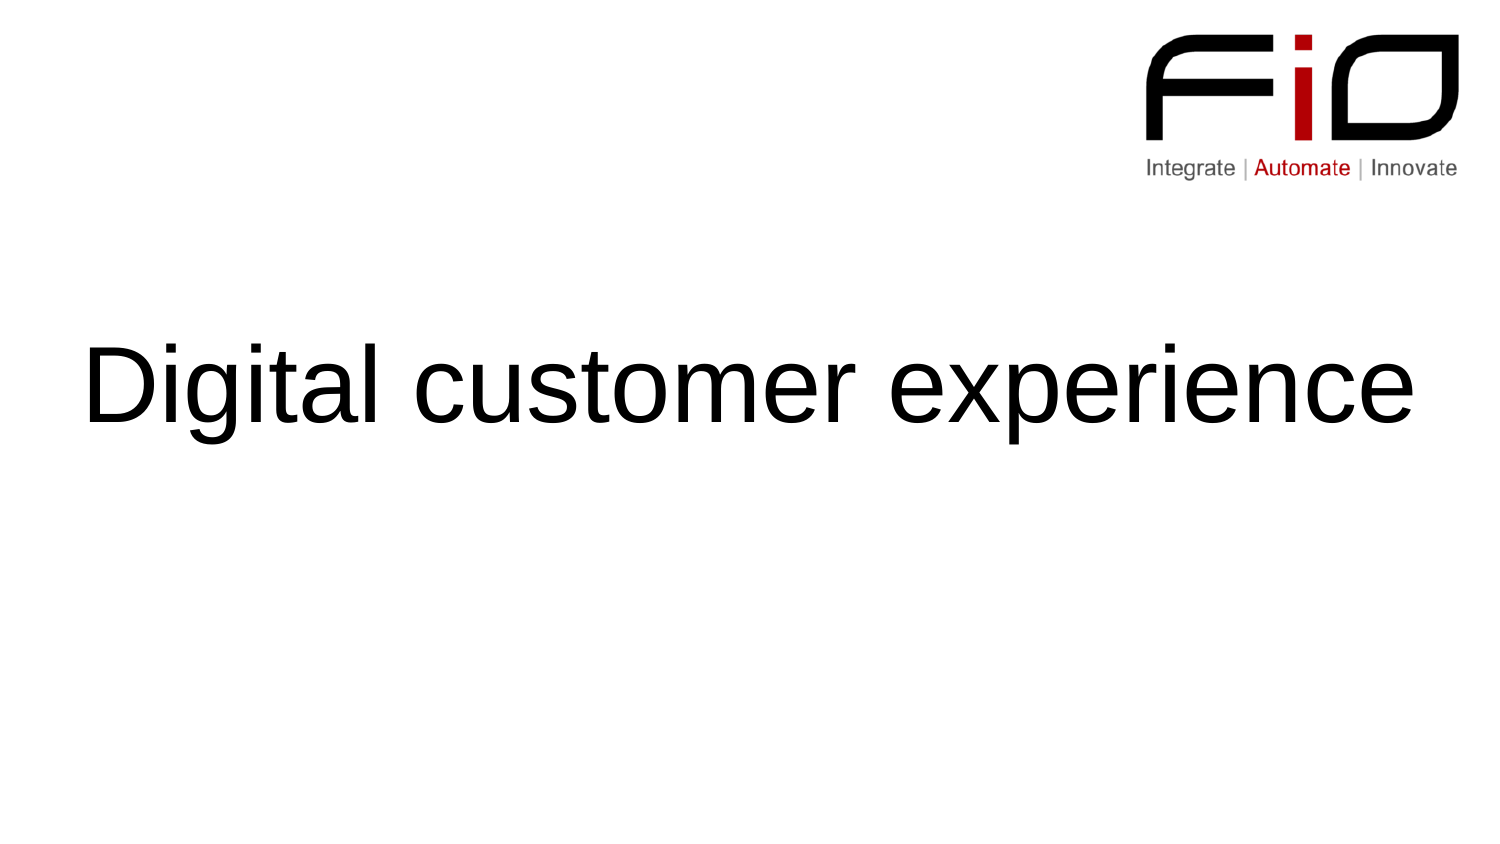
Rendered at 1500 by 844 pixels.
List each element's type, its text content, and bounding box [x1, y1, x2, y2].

picture [1119, 13, 1485, 197]
title Digital customer experience [51, 122, 1449, 459]
